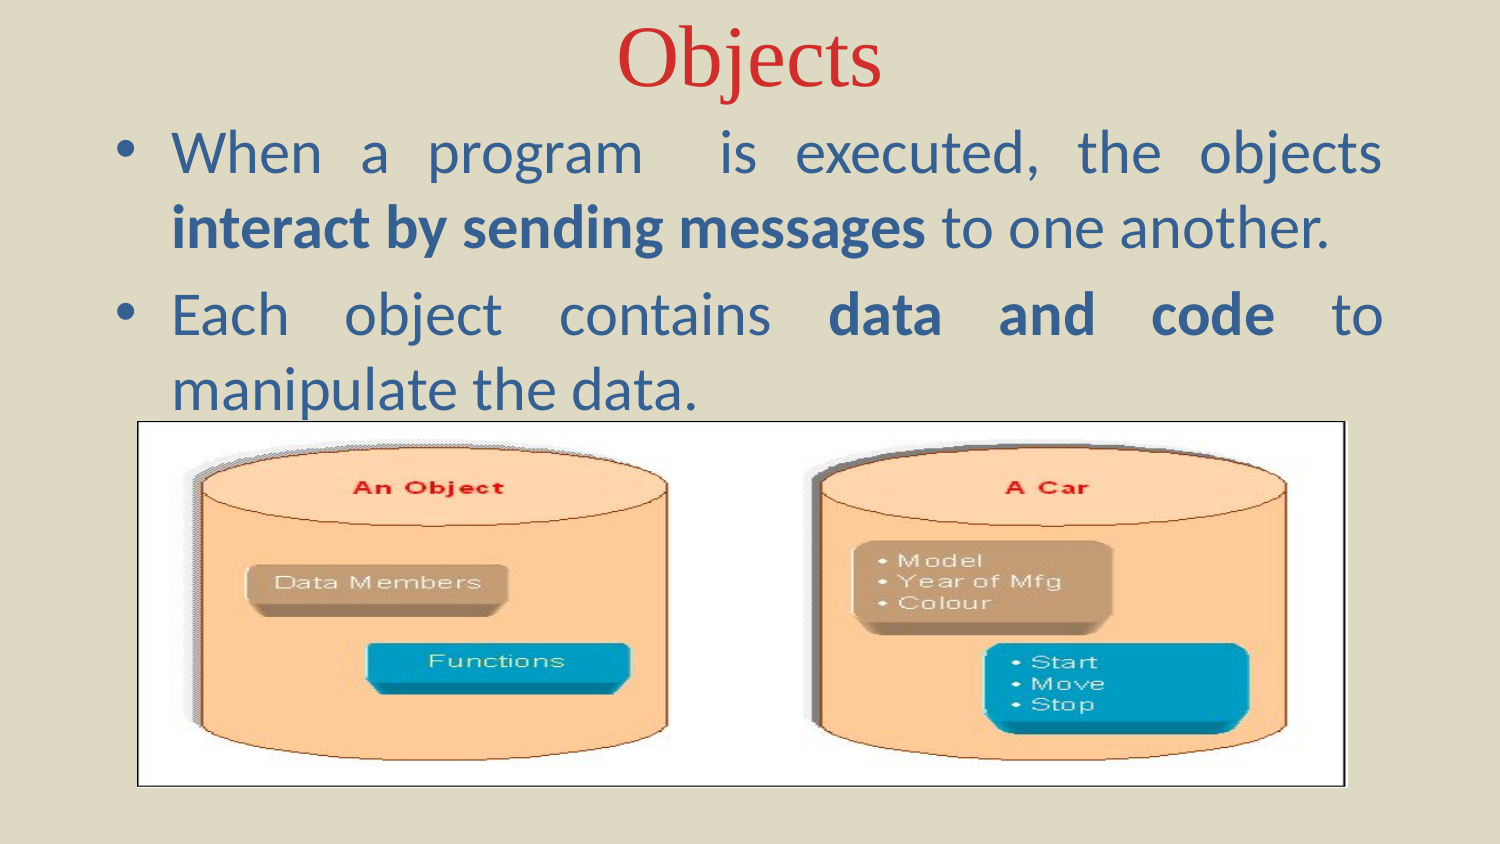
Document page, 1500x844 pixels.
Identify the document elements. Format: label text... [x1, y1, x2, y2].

picture [137, 421, 1349, 788]
list When a program is executed, the objects interact by sending messages to one another. Each object contains data and code to manipulate the data. [99, 103, 1400, 610]
title Objects [99, 0, 1400, 103]
